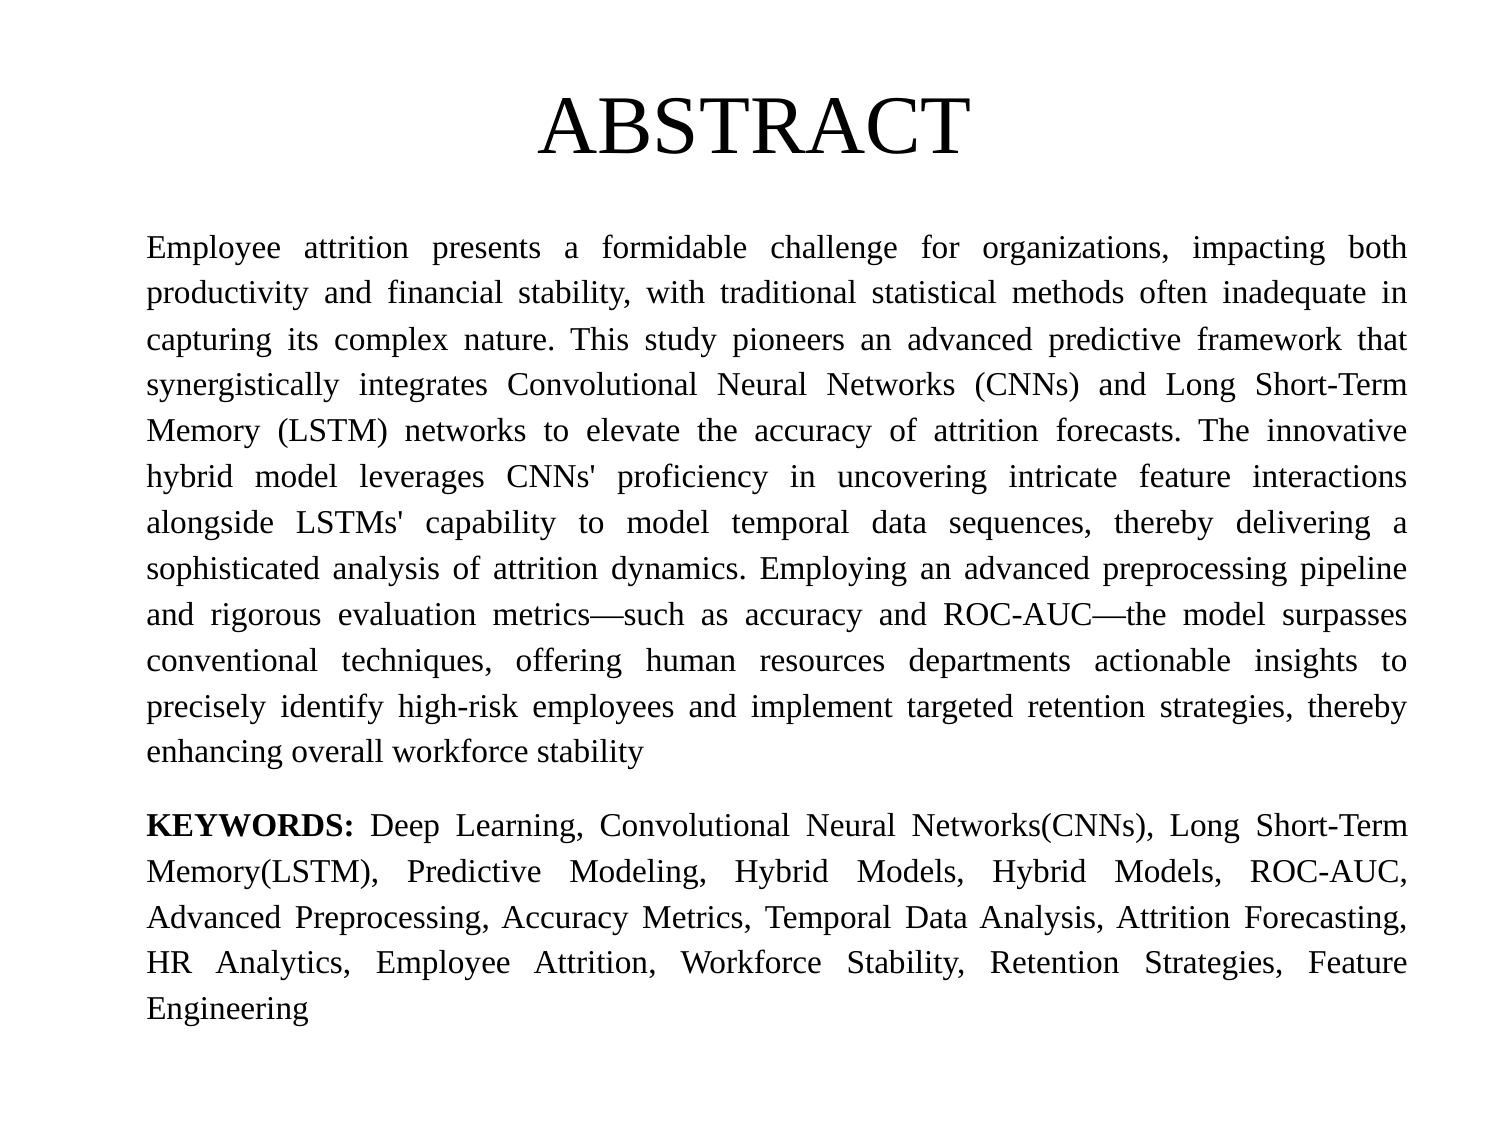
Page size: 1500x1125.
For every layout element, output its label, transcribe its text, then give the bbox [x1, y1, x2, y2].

title ABSTRACT [79, 26, 1430, 214]
list Employee attrition presents a formidable challenge for organizations, impacting both productivity and financial stability, with traditional statistical methods often inadequate in capturing its complex nature. This study pioneers an advanced predictive framework that synergistically integrates Convolutional Neural Networks (CNNs) and Long Short-Term Memory (LSTM) networks to elevate the accuracy of attrition forecasts. The innovative hybrid model leverages CNNs' proficiency in uncovering intricate feature interactions alongside LSTMs' capability to model temporal data sequences, thereby delivering a sophisticated analysis of attrition dynamics. Employing an advanced preprocessing pipeline and rigorous evaluation metrics—such as accuracy and ROC-AUC—the model surpasses conventional techniques, offering human resources departments actionable insights to precisely identify high-risk employees and implement targeted retention strategies, thereby enhancing overall workforce stability KEYWORDS: Deep Learning, Convolutional Neural Networks(CNNs), Long Short-Term Memory(LSTM), Predictive Modeling, Hybrid Models, Hybrid Models, ROC-AUC, Advanced Preprocessing, Accuracy Metrics, Temporal Data Analysis, Attrition Forecasting, HR Analytics, Employee Attrition, Workforce Stability, Retention Strategies, Feature Engineering [75, 211, 1425, 954]
